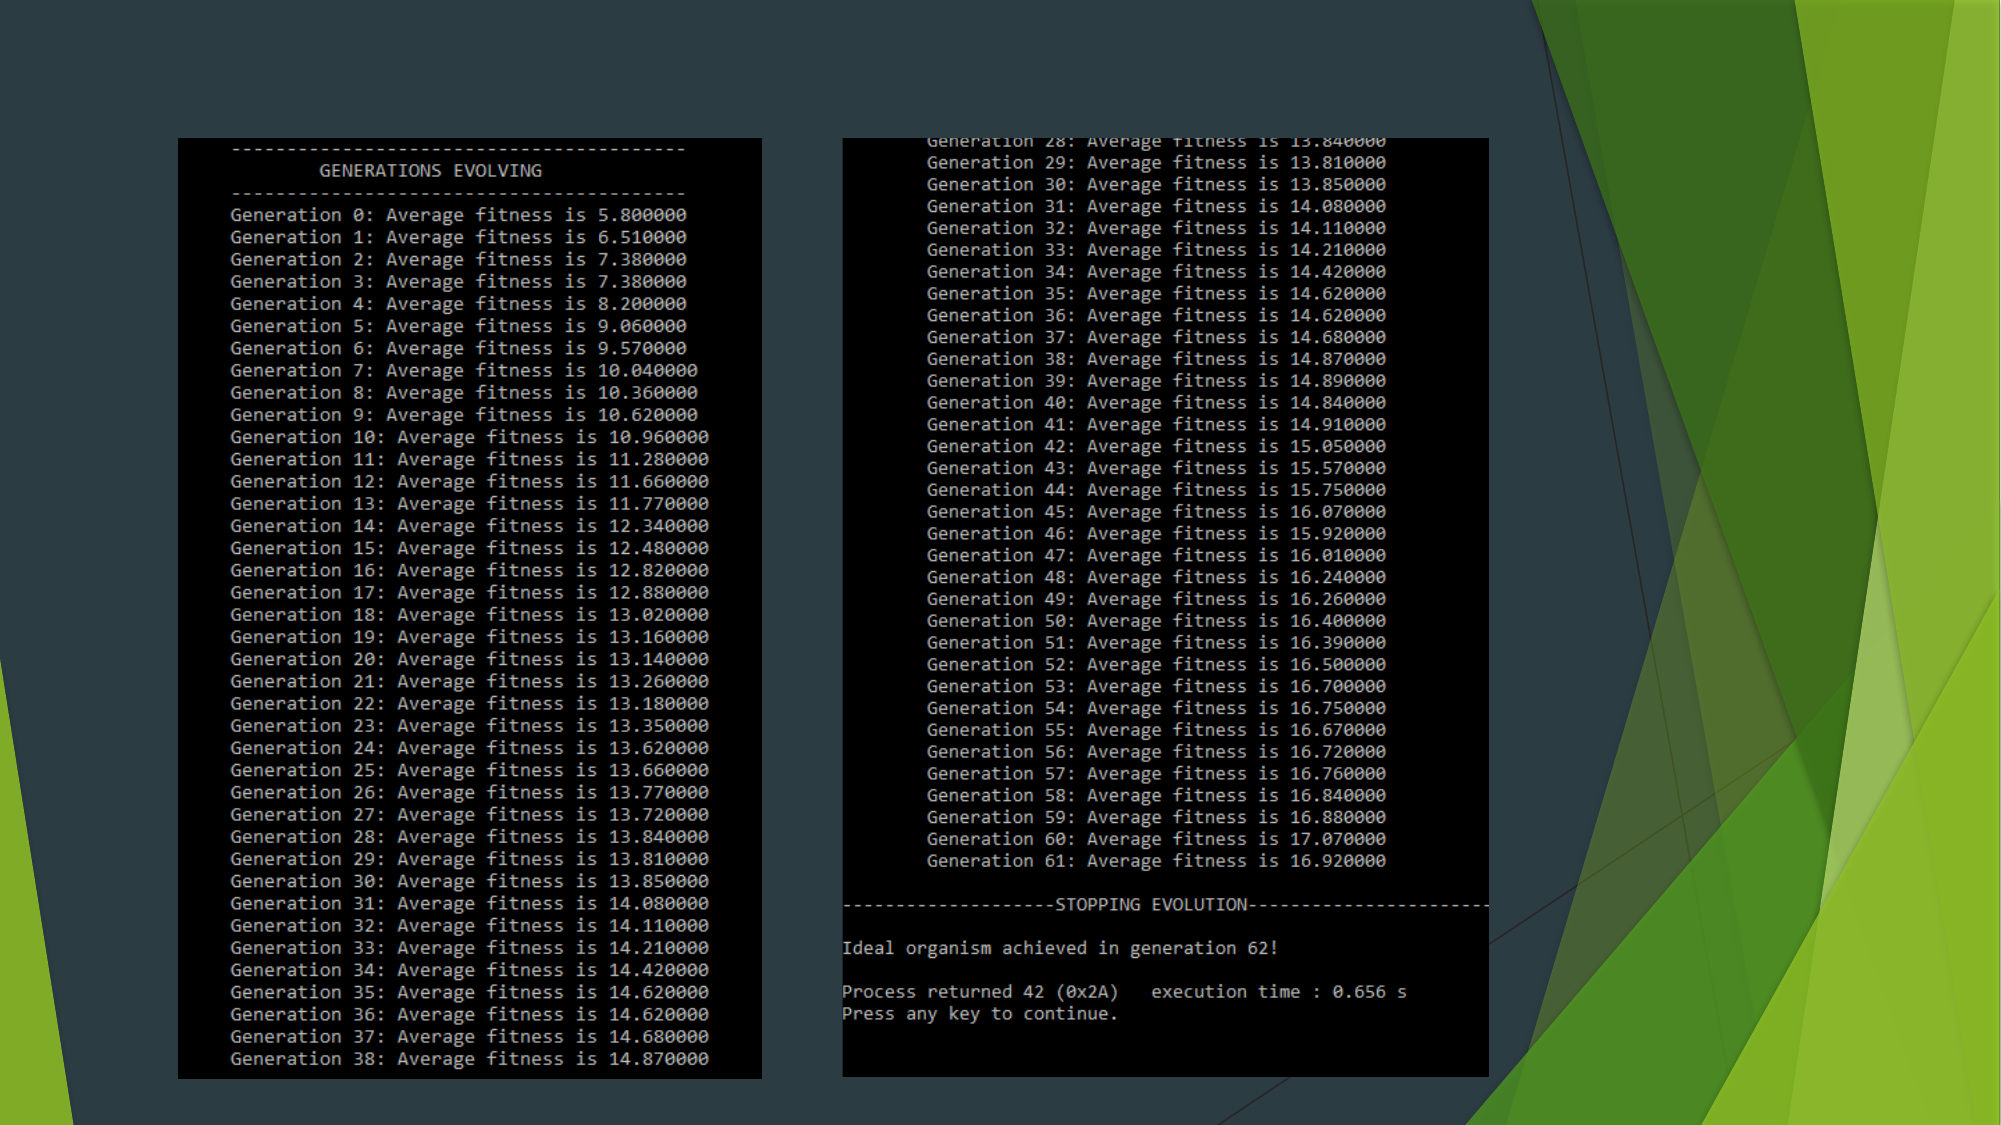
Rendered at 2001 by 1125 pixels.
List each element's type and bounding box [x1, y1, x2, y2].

picture [178, 137, 762, 1079]
picture [842, 137, 1490, 1079]
